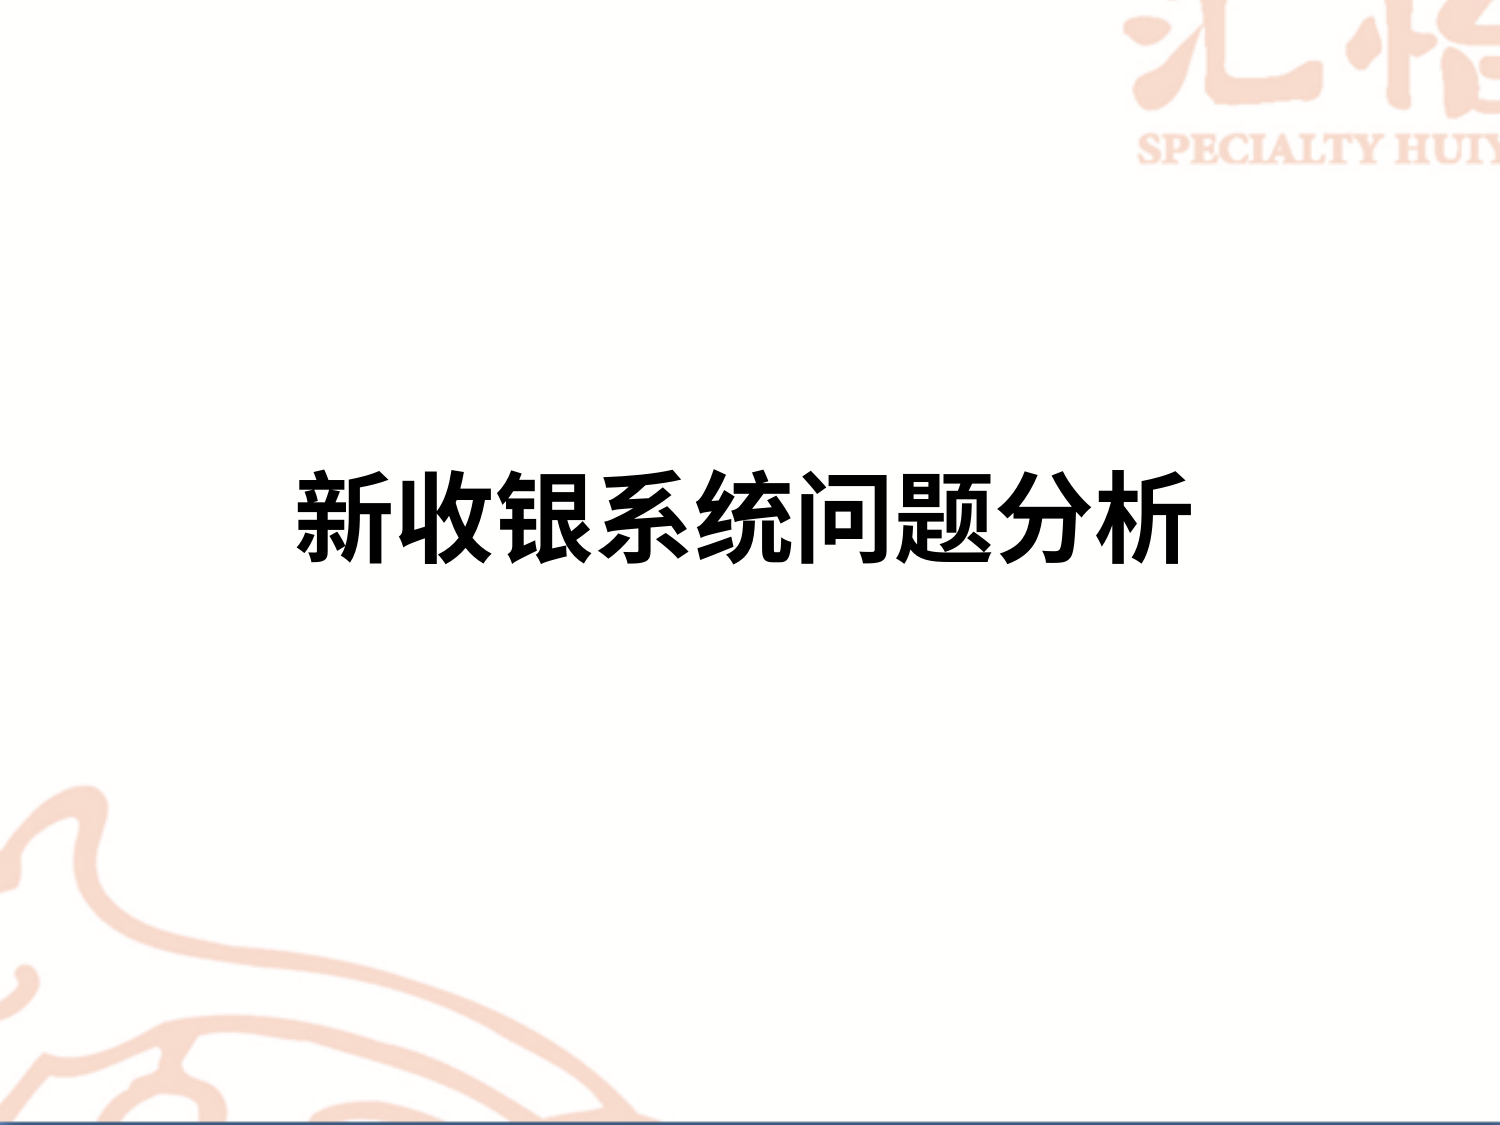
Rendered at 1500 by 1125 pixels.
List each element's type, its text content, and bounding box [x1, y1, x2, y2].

title 新收银系统问题分析 [271, 455, 1218, 575]
picture [0, 0, 1500, 1125]
